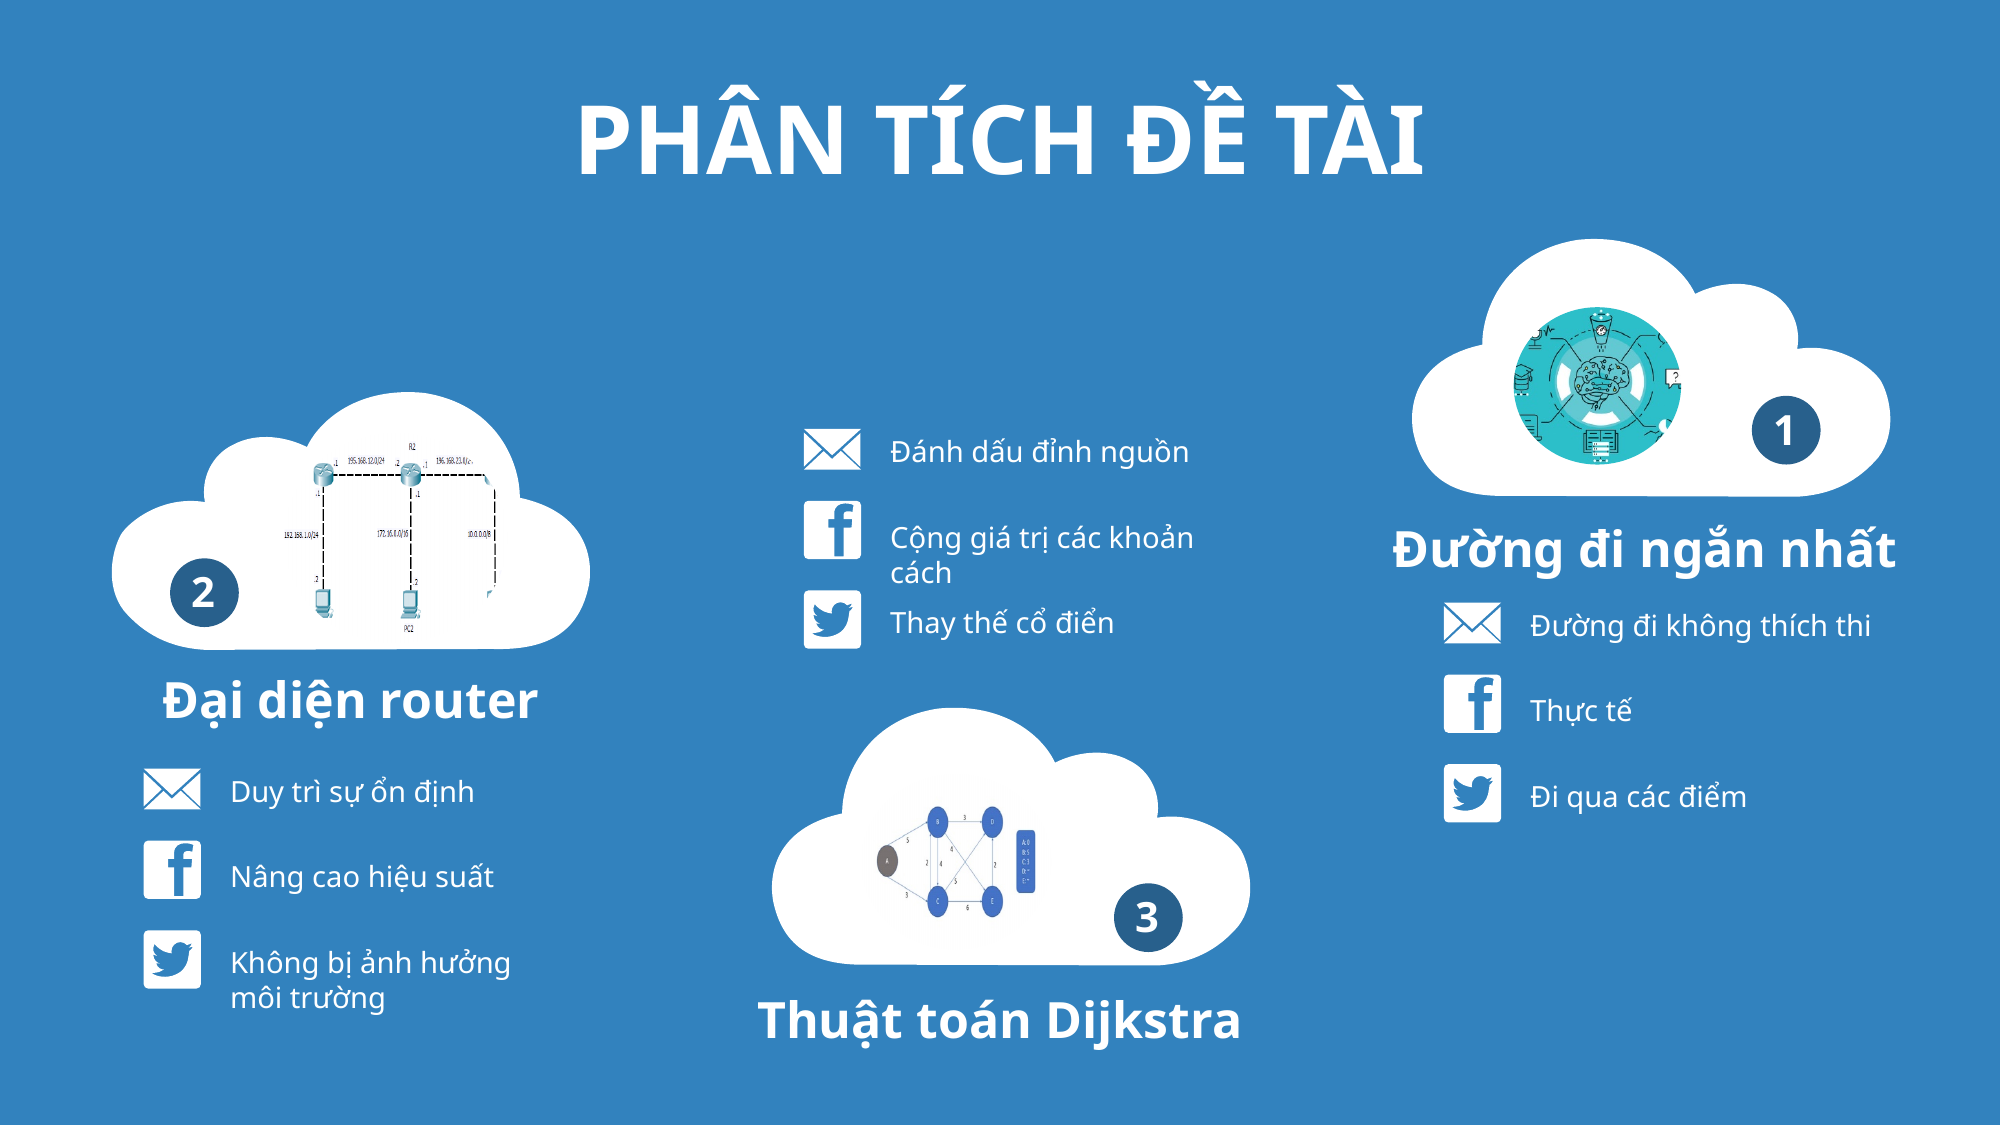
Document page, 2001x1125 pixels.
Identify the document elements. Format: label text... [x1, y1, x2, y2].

list PHÂN TÍCH ĐỀ TÀI [50, 84, 1950, 203]
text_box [1443, 600, 1903, 823]
text_box [1132, 949, 1165, 954]
text_box Đại diện router [97, 666, 605, 738]
text_box [1768, 461, 1804, 466]
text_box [803, 426, 1265, 649]
text_box Thuật toán Dijkstra [716, 987, 1284, 1058]
text_box [1112, 896, 1120, 939]
picture [1513, 307, 1682, 465]
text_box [143, 766, 559, 1023]
text_box [1750, 408, 1758, 452]
text_box [1174, 893, 1184, 943]
text_box [230, 568, 240, 618]
text_box 2 [176, 558, 230, 624]
text_box [169, 571, 176, 614]
text_box [188, 624, 221, 629]
picture [861, 774, 1052, 950]
text_box 3 [1120, 883, 1174, 949]
text_box [1812, 405, 1822, 455]
text_box 1 [1758, 396, 1812, 461]
text_box Đường đi ngắn nhất [1371, 510, 1918, 582]
picture [284, 433, 508, 644]
